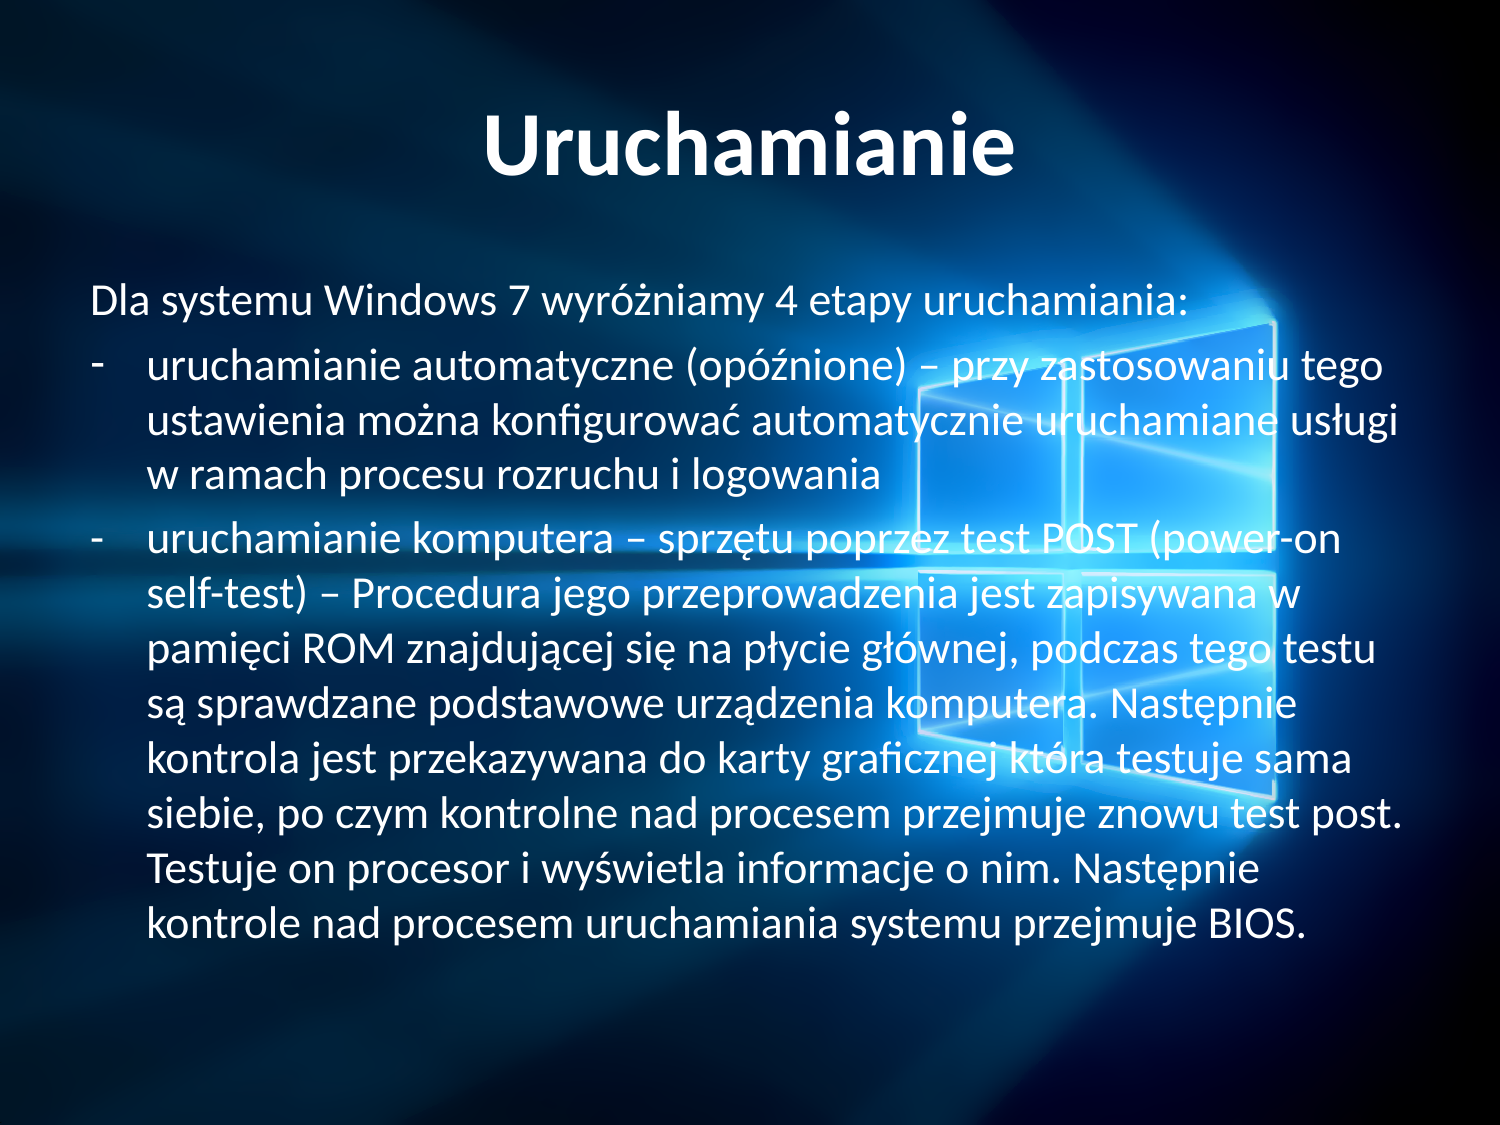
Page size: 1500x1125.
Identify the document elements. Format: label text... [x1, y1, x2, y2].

list Dla systemu Windows 7 wyróżniamy 4 etapy uruchamiania: uruchamianie automatyczne (opóźnione) – przy zastosowaniu tego ustawienia można konfigurować automatycznie uruchamiane usługi w ramach procesu rozruchu i logowania - uruchamianie komputera – sprzętu poprzez test POST (power-on self-test) – Procedura jego przeprowadzenia jest zapisywana w pamięci ROM znajdującej się na płycie głównej, podczas tego testu są sprawdzane podstawowe urządzenia komputera. Następnie kontrola jest przekazywana do karty graficznej która testuje sama siebie, po czym kontrolne nad procesem przejmuje znowu test post. Testuje on procesor i wyświetla informacje o nim. Następnie kontrole nad procesem uruchamiania systemu przejmuje BIOS. [75, 262, 1425, 1005]
title Uruchamianie [75, 45, 1425, 233]
picture [0, 0, 1500, 1125]
